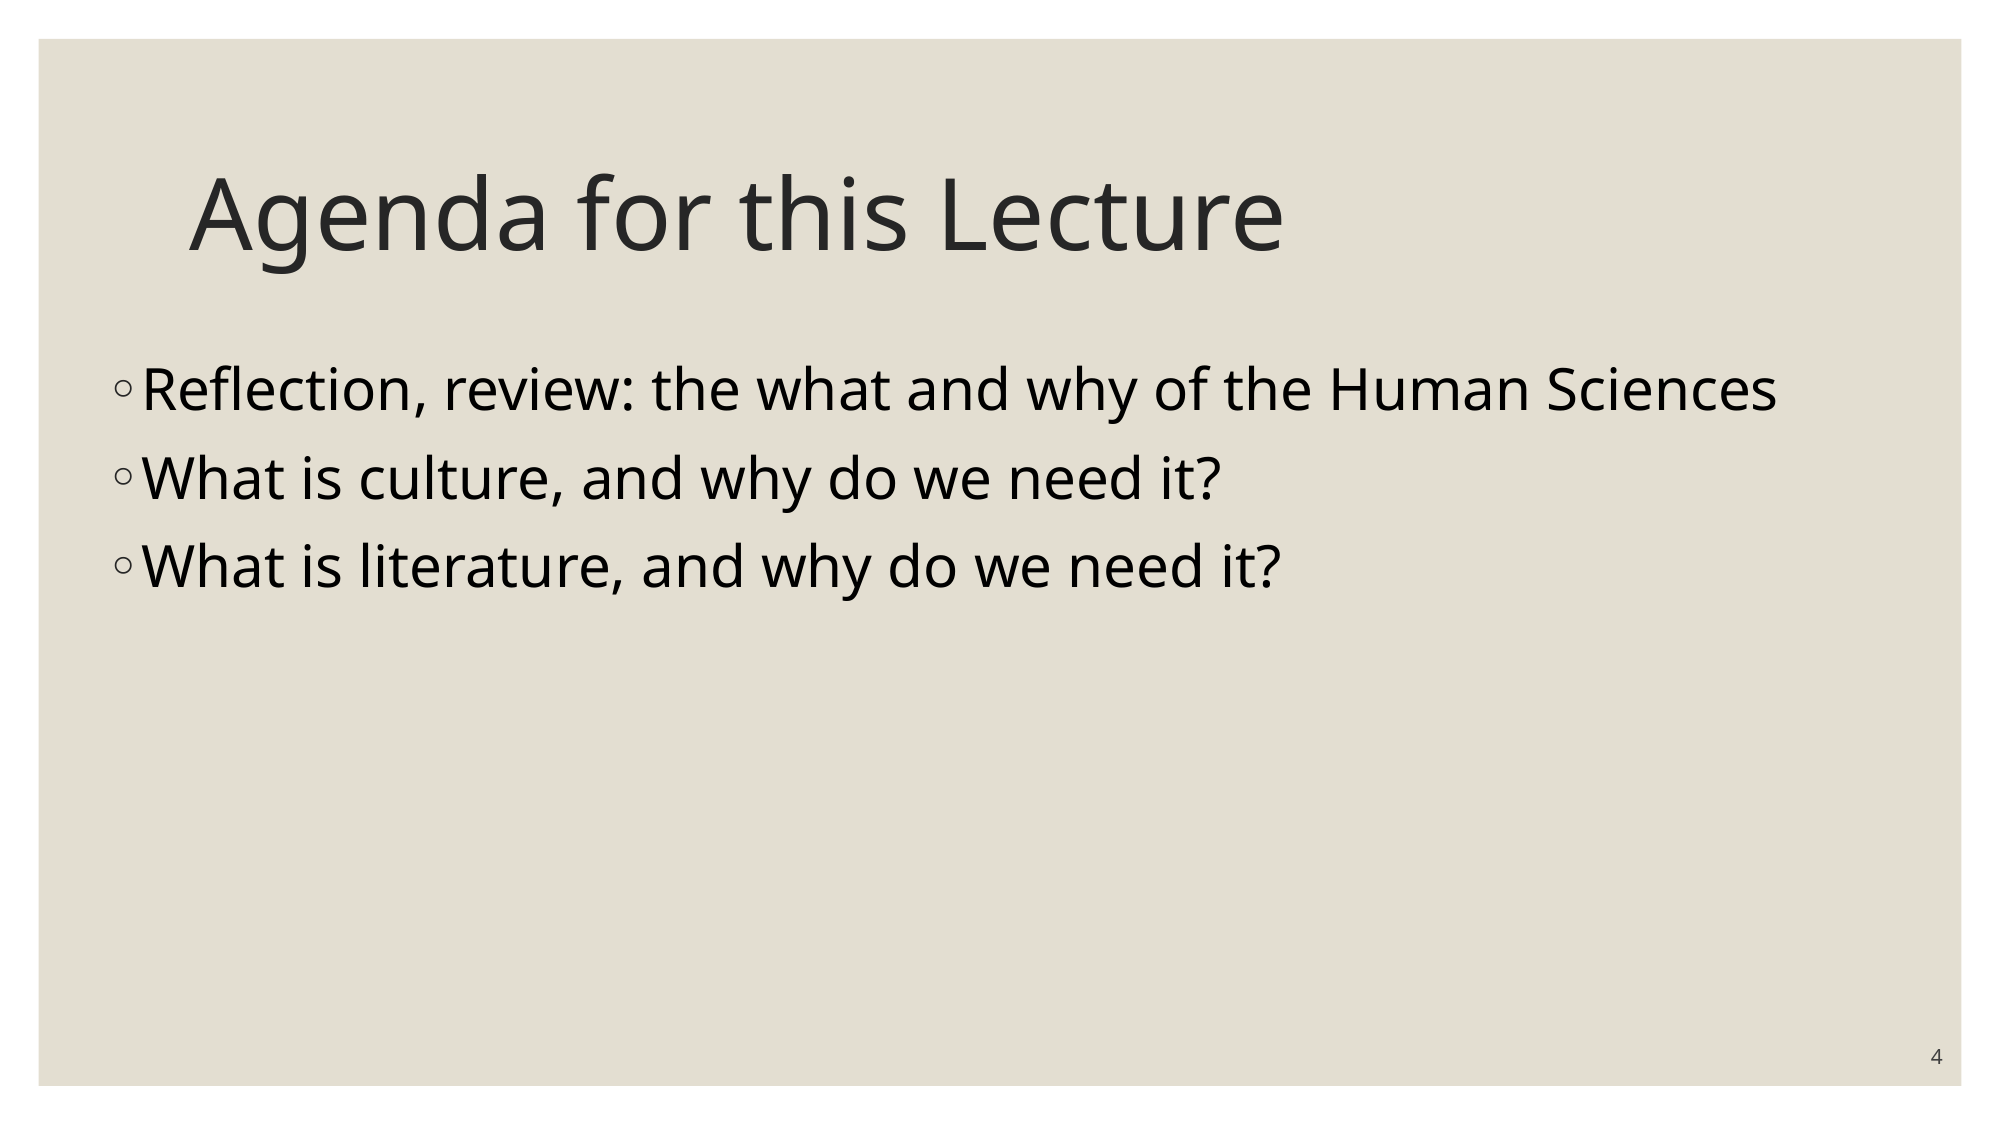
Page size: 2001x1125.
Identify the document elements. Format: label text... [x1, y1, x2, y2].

title Agenda for this Lecture [174, 105, 1825, 331]
slide_number 4 [1717, 1034, 1958, 1080]
list Reflection, review: the what and why of the Human Sciences What is culture, and why do we need it? What is literature, and why do we need it? [91, 345, 1904, 990]
